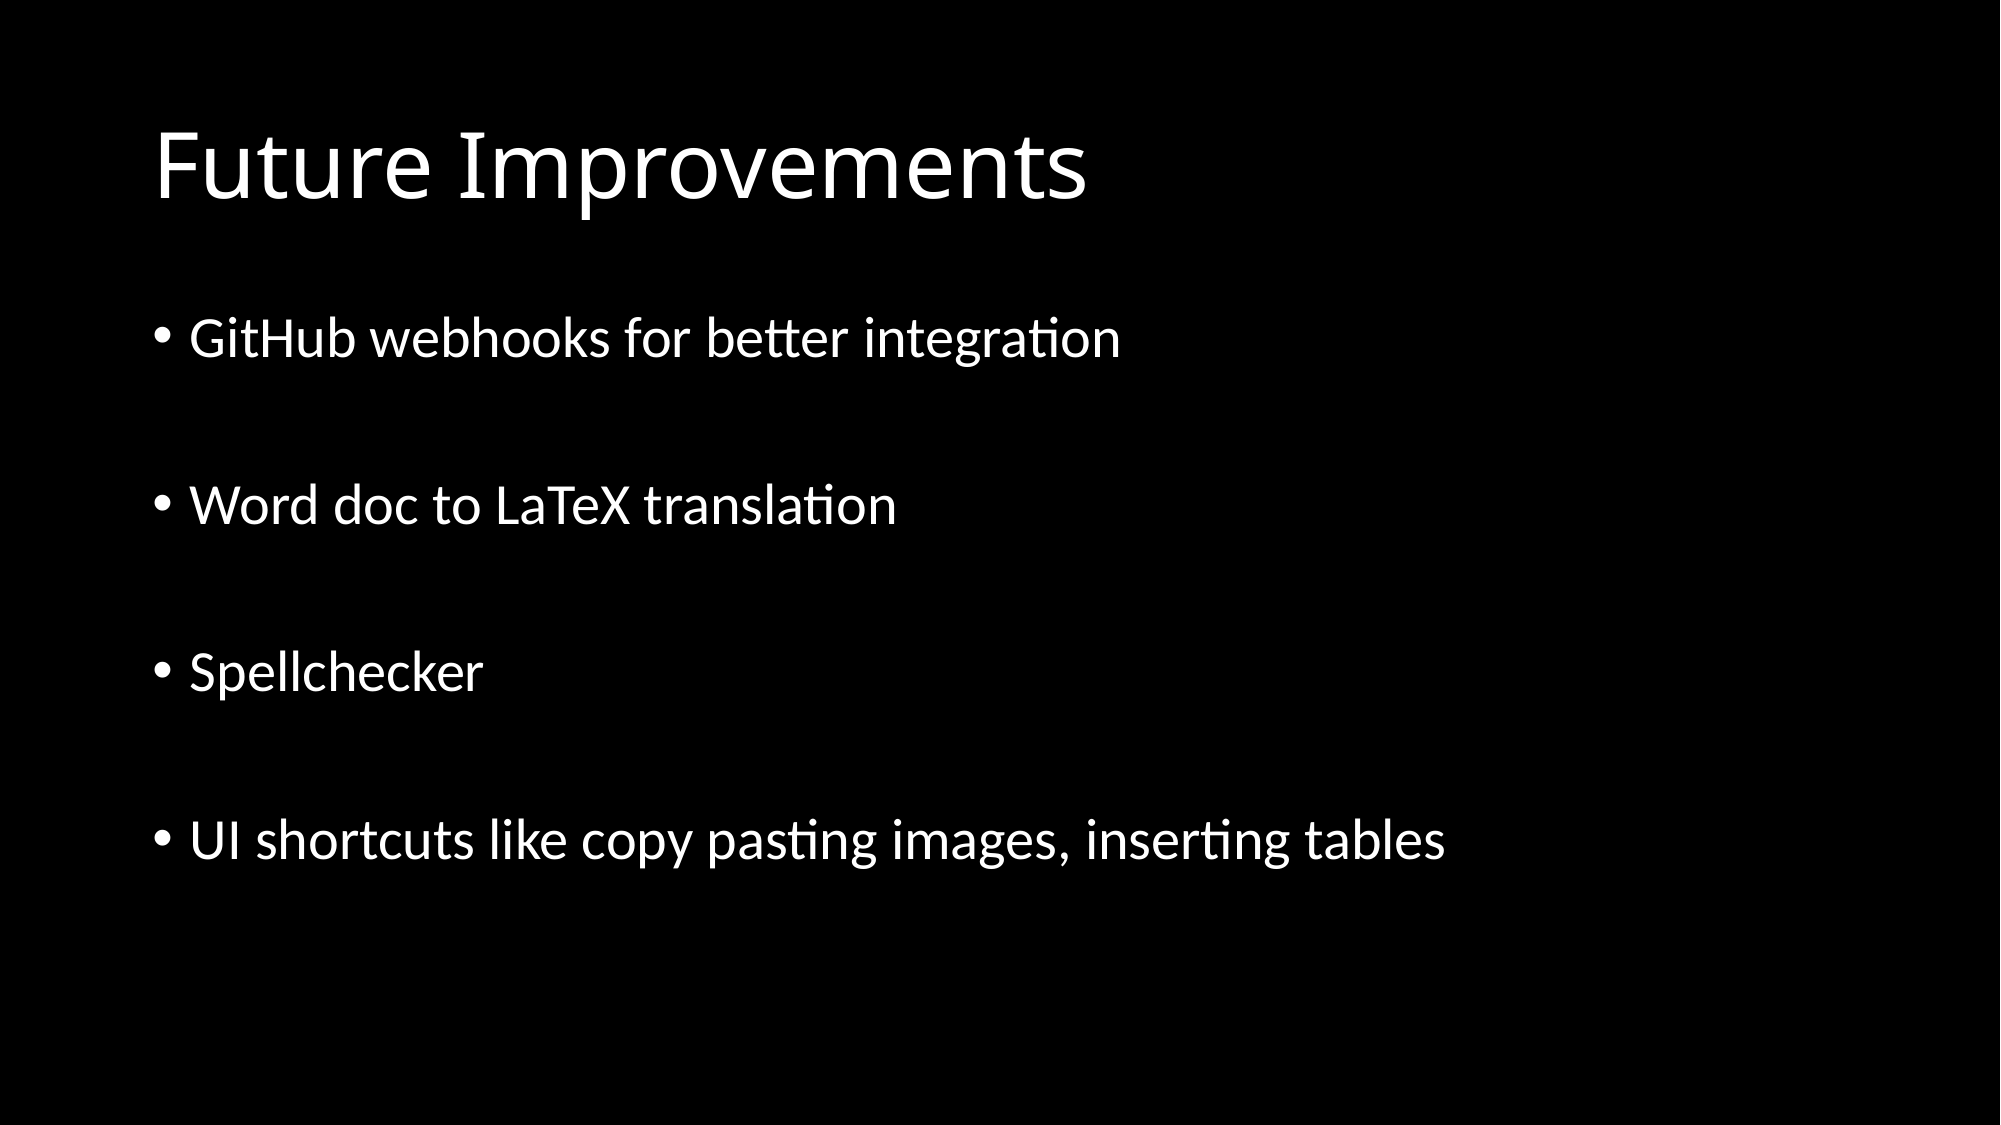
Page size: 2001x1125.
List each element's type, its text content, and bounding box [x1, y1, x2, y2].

list GitHub webhooks for better integration Word doc to LaTeX translation Spellchecker UI shortcuts like copy pasting images, inserting tables [137, 299, 1863, 1014]
title Future Improvements [137, 59, 1863, 278]
